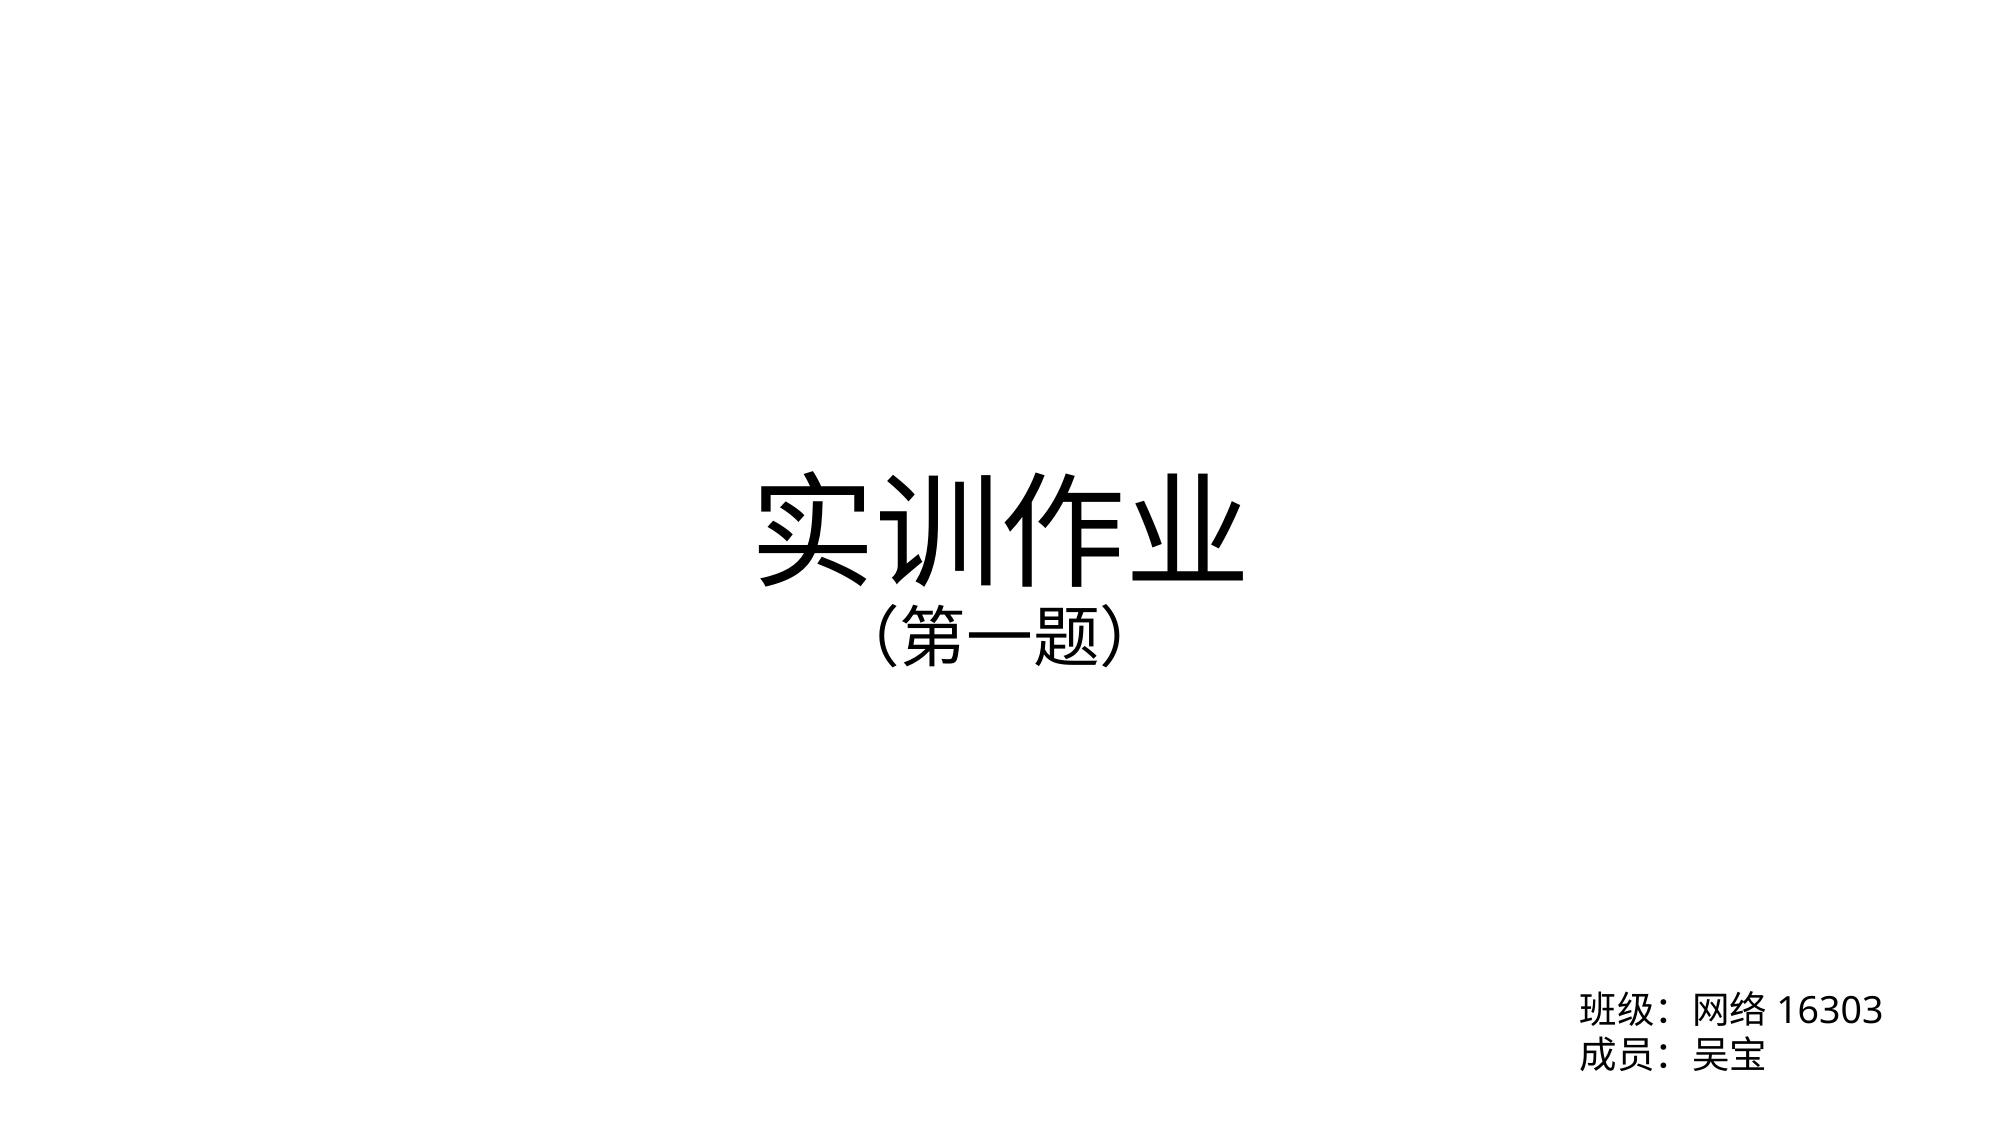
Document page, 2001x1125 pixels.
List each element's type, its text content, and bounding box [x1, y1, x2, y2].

text_box 班级：网络16303 成员：吴宝 [1565, 978, 1988, 1084]
title 实训作业 （第一题） [672, 441, 1328, 684]
